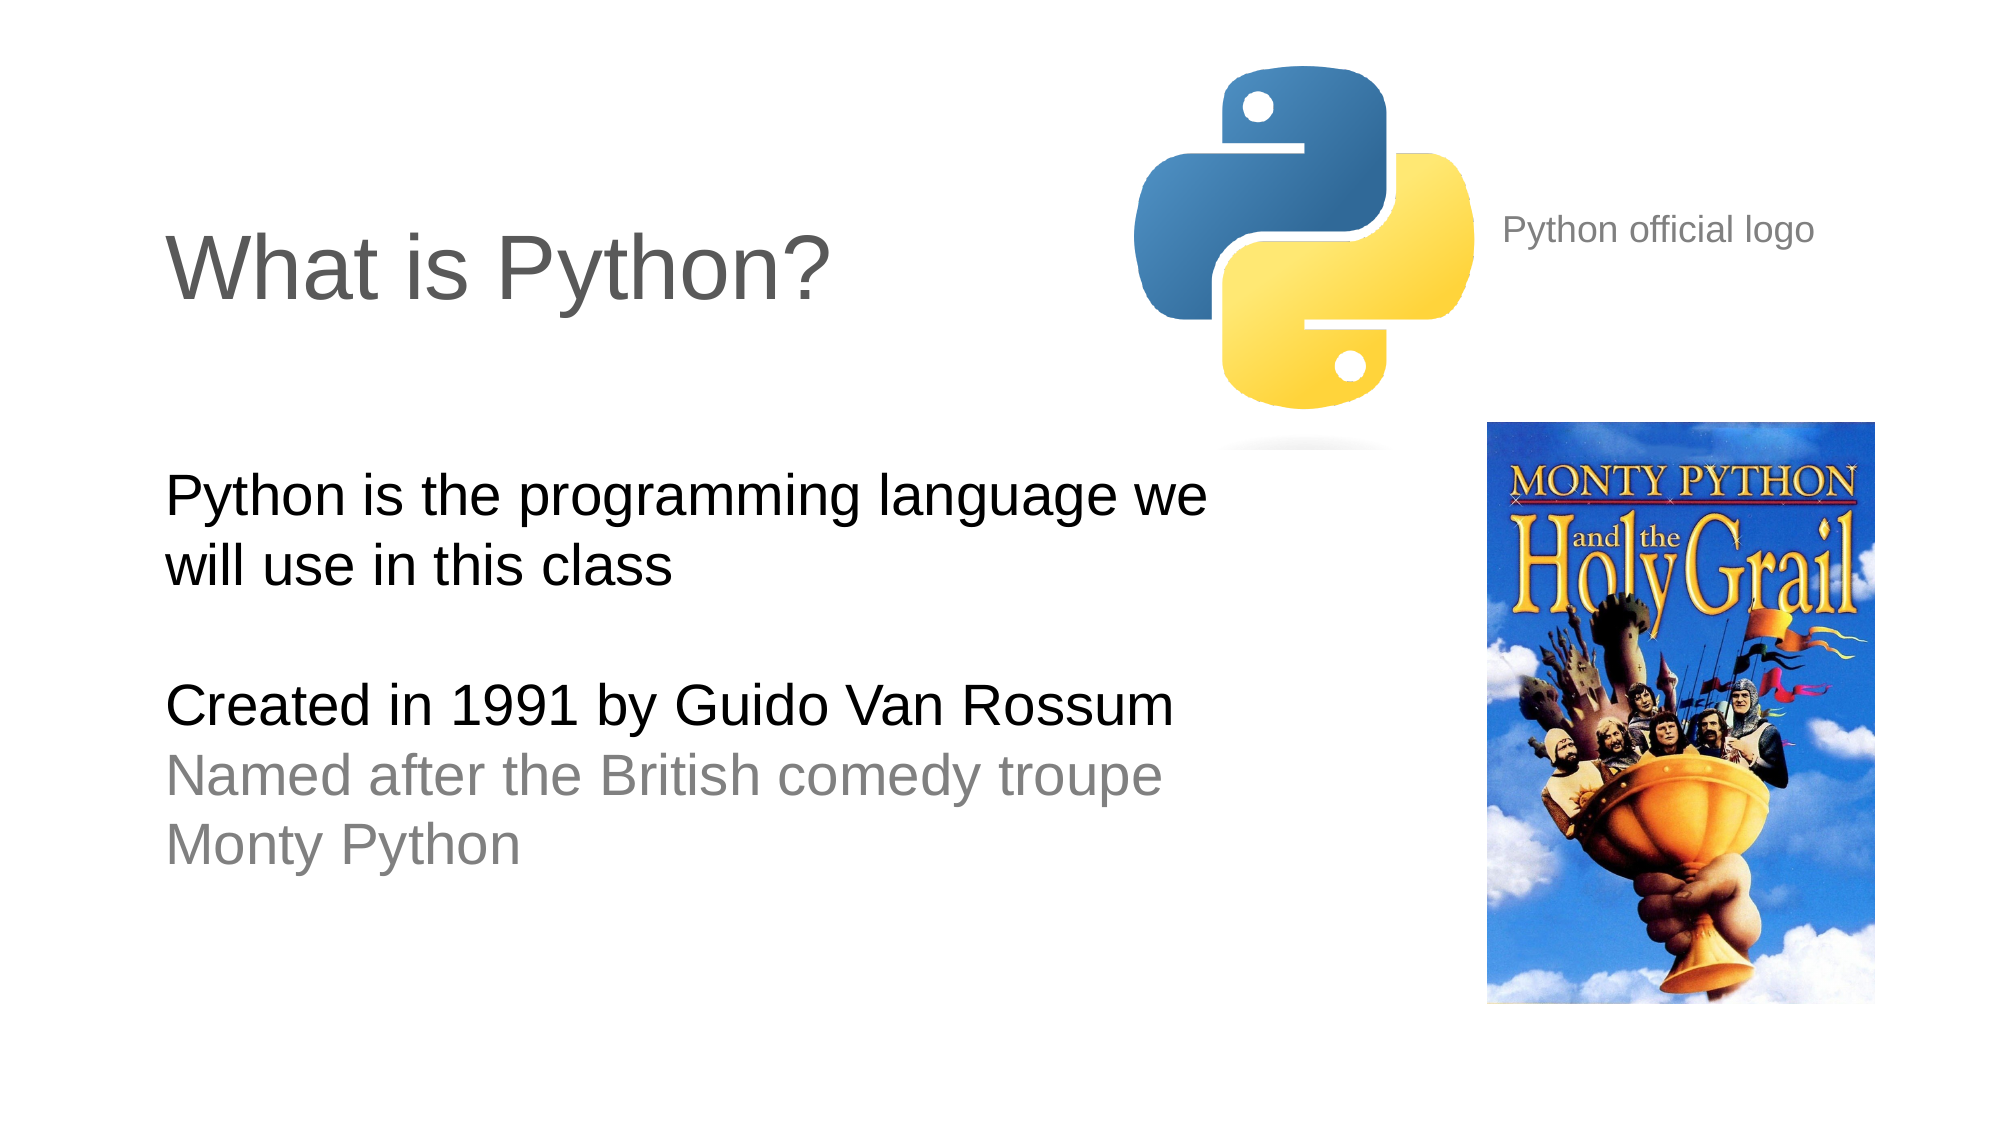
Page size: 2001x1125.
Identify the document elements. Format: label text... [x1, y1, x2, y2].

title What is Python? [1486, 149, 1875, 375]
list Python is the programming language we will use in this class Created in 1991 by Guido Van Rossum Named after the British comedy troupe Monty Python [150, 450, 1234, 975]
text_box Python official logo [1487, 197, 1831, 258]
picture [1487, 422, 1875, 1004]
picture [1134, 66, 1486, 450]
title What is Python? [150, 149, 1134, 375]
